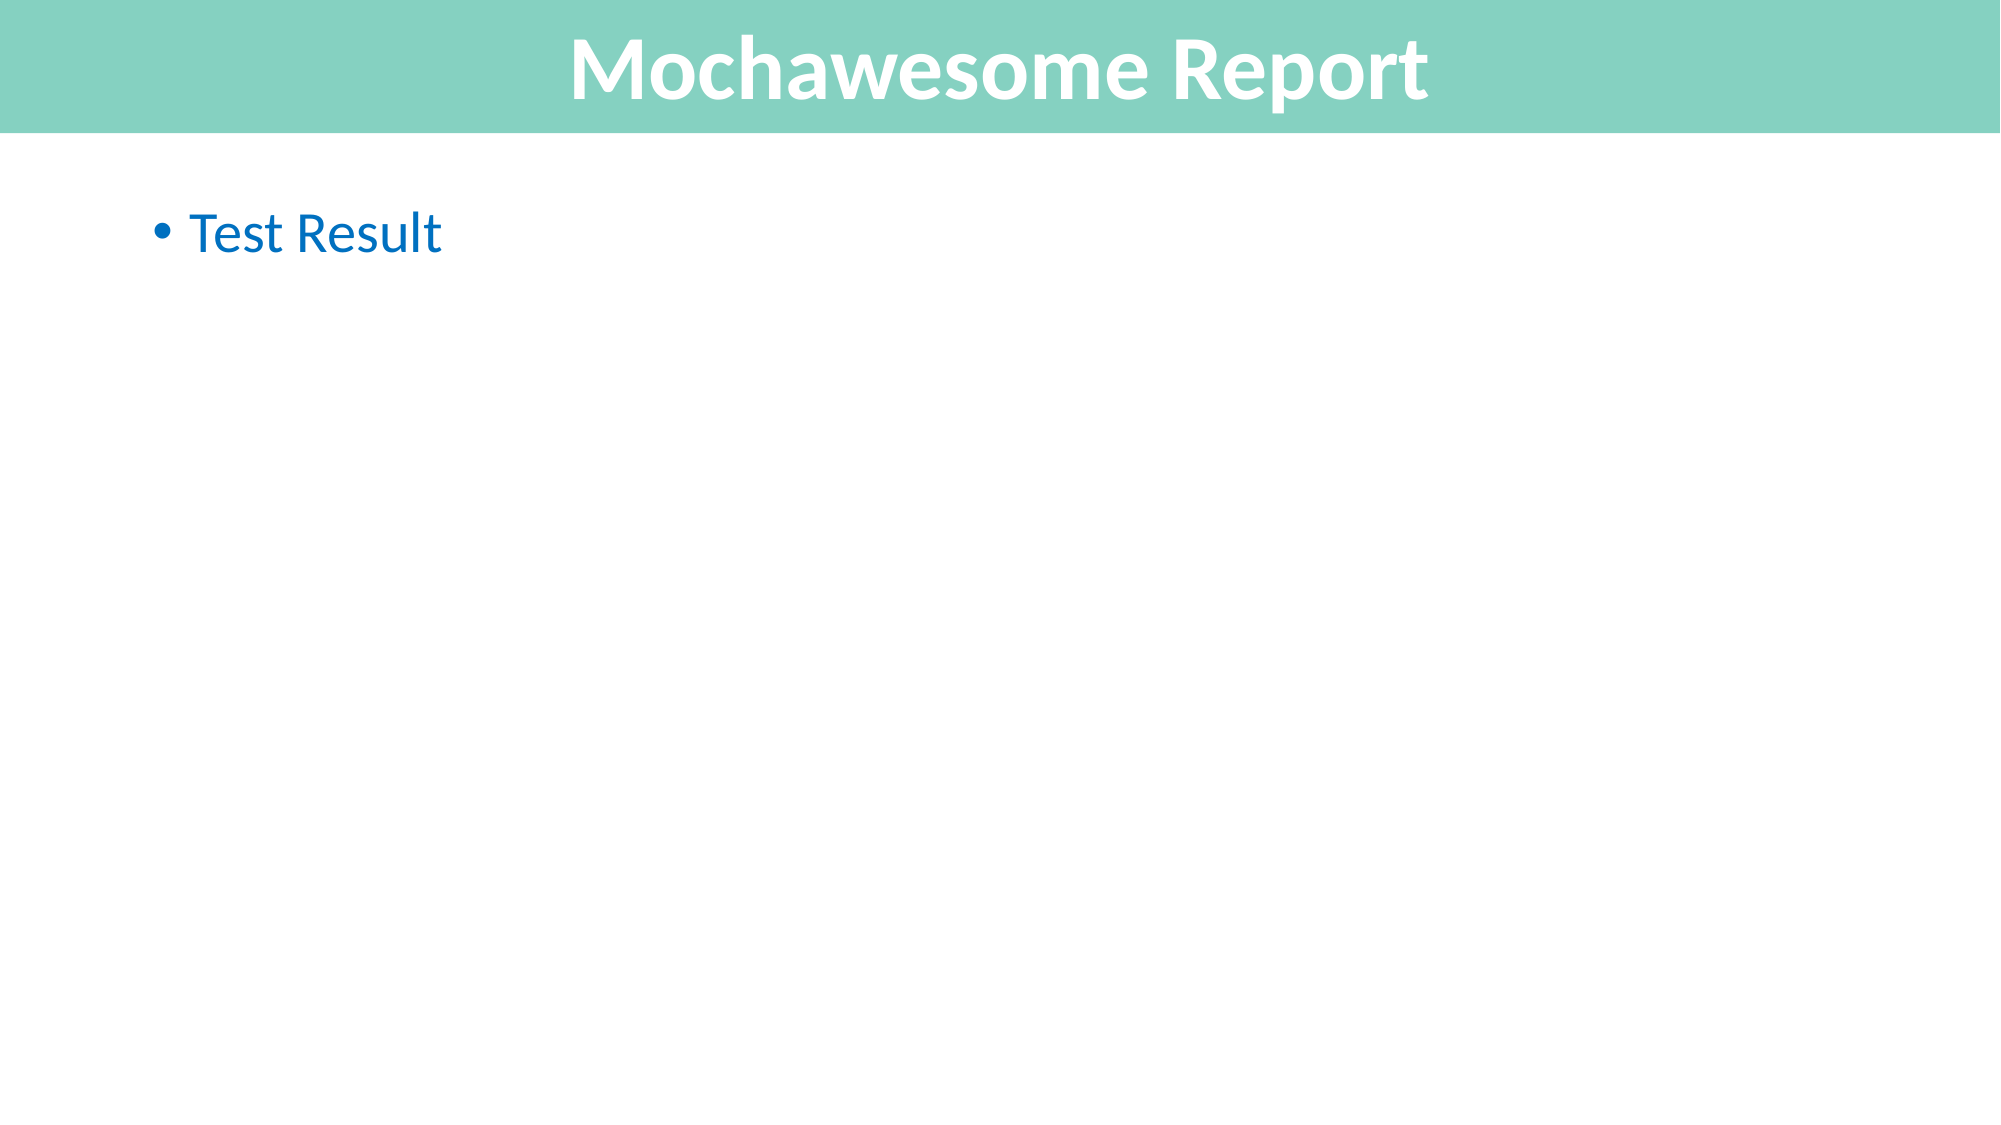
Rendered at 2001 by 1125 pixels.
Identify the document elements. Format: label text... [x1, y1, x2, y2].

list Test Result [137, 194, 1863, 1042]
title Mochawesome Report [137, 22, 1863, 118]
